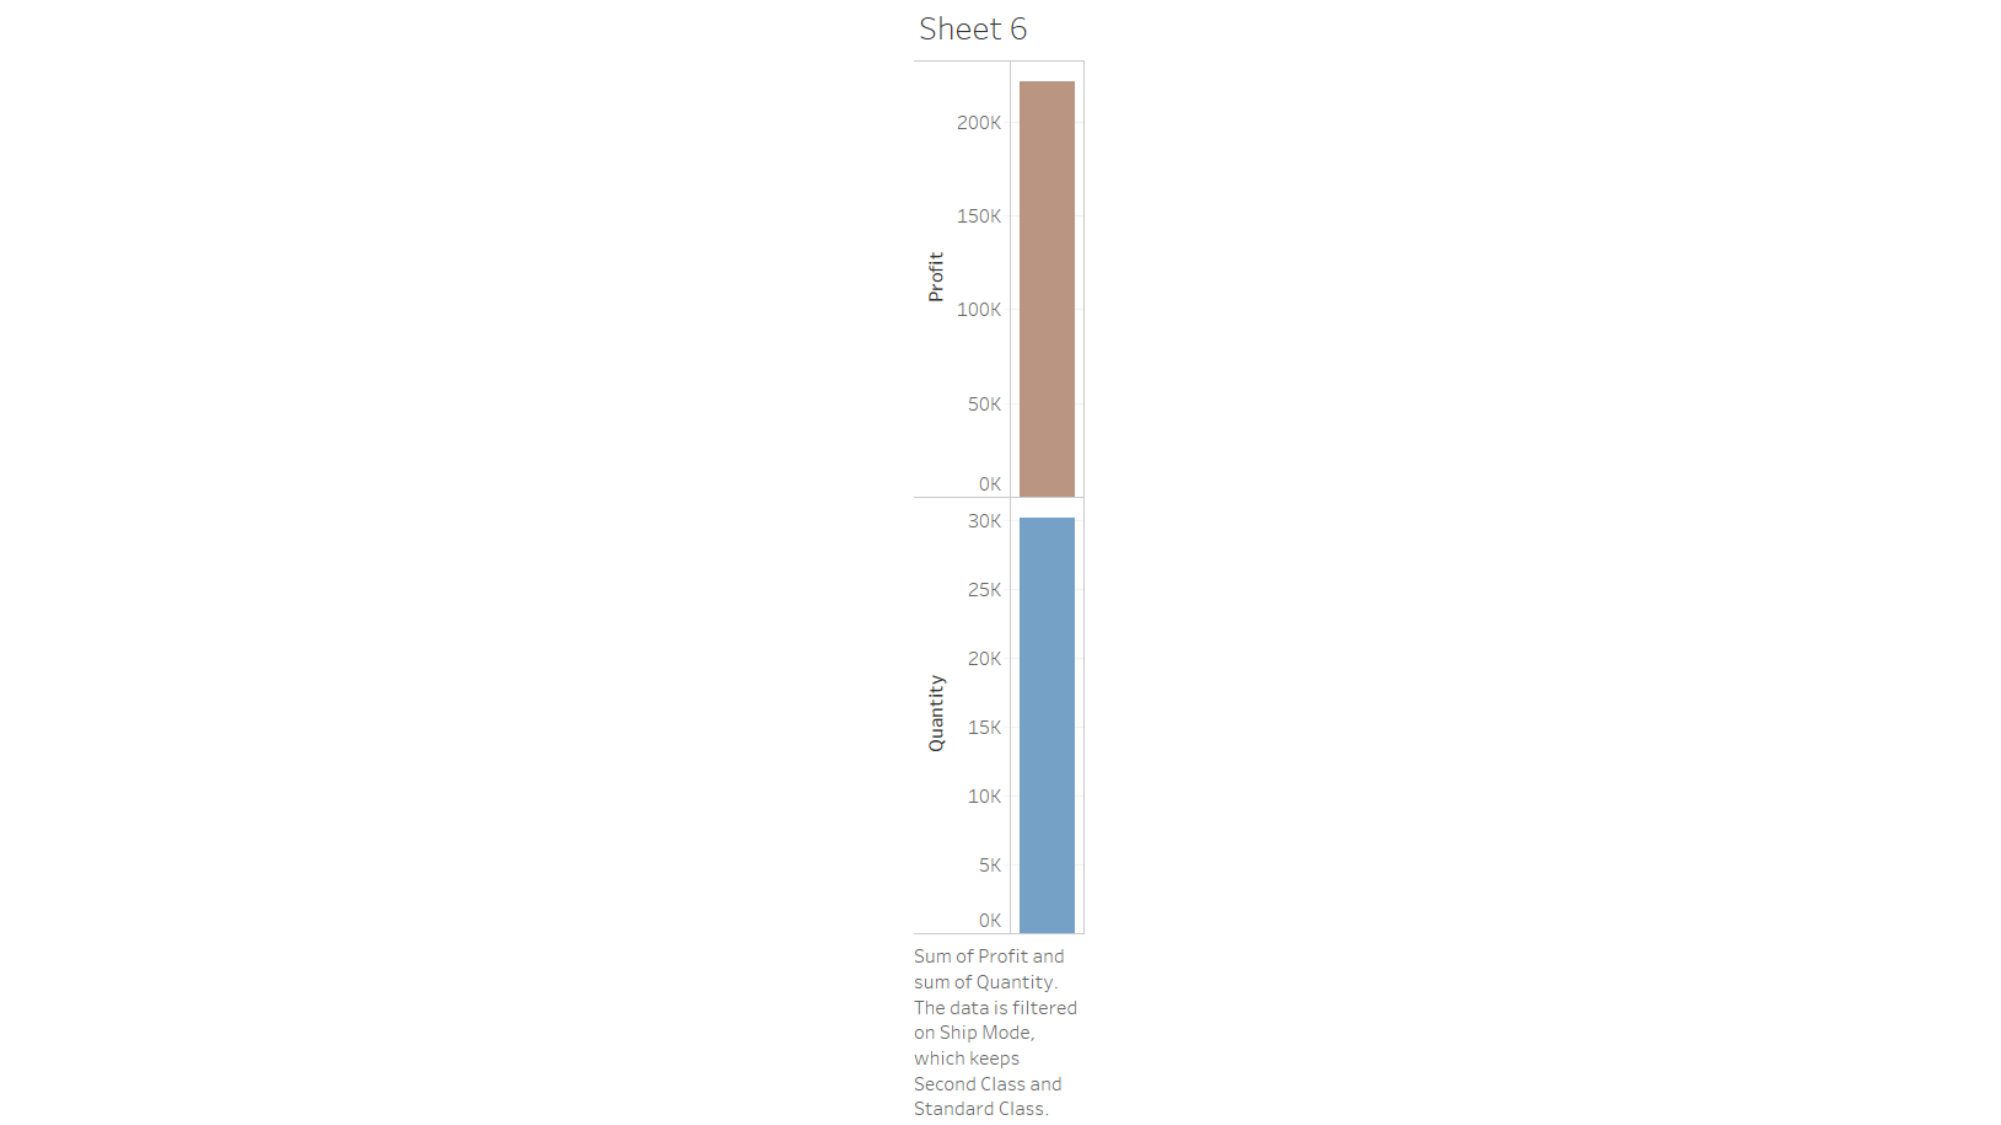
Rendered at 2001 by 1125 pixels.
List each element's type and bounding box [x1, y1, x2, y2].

picture [913, 0, 1086, 1125]
